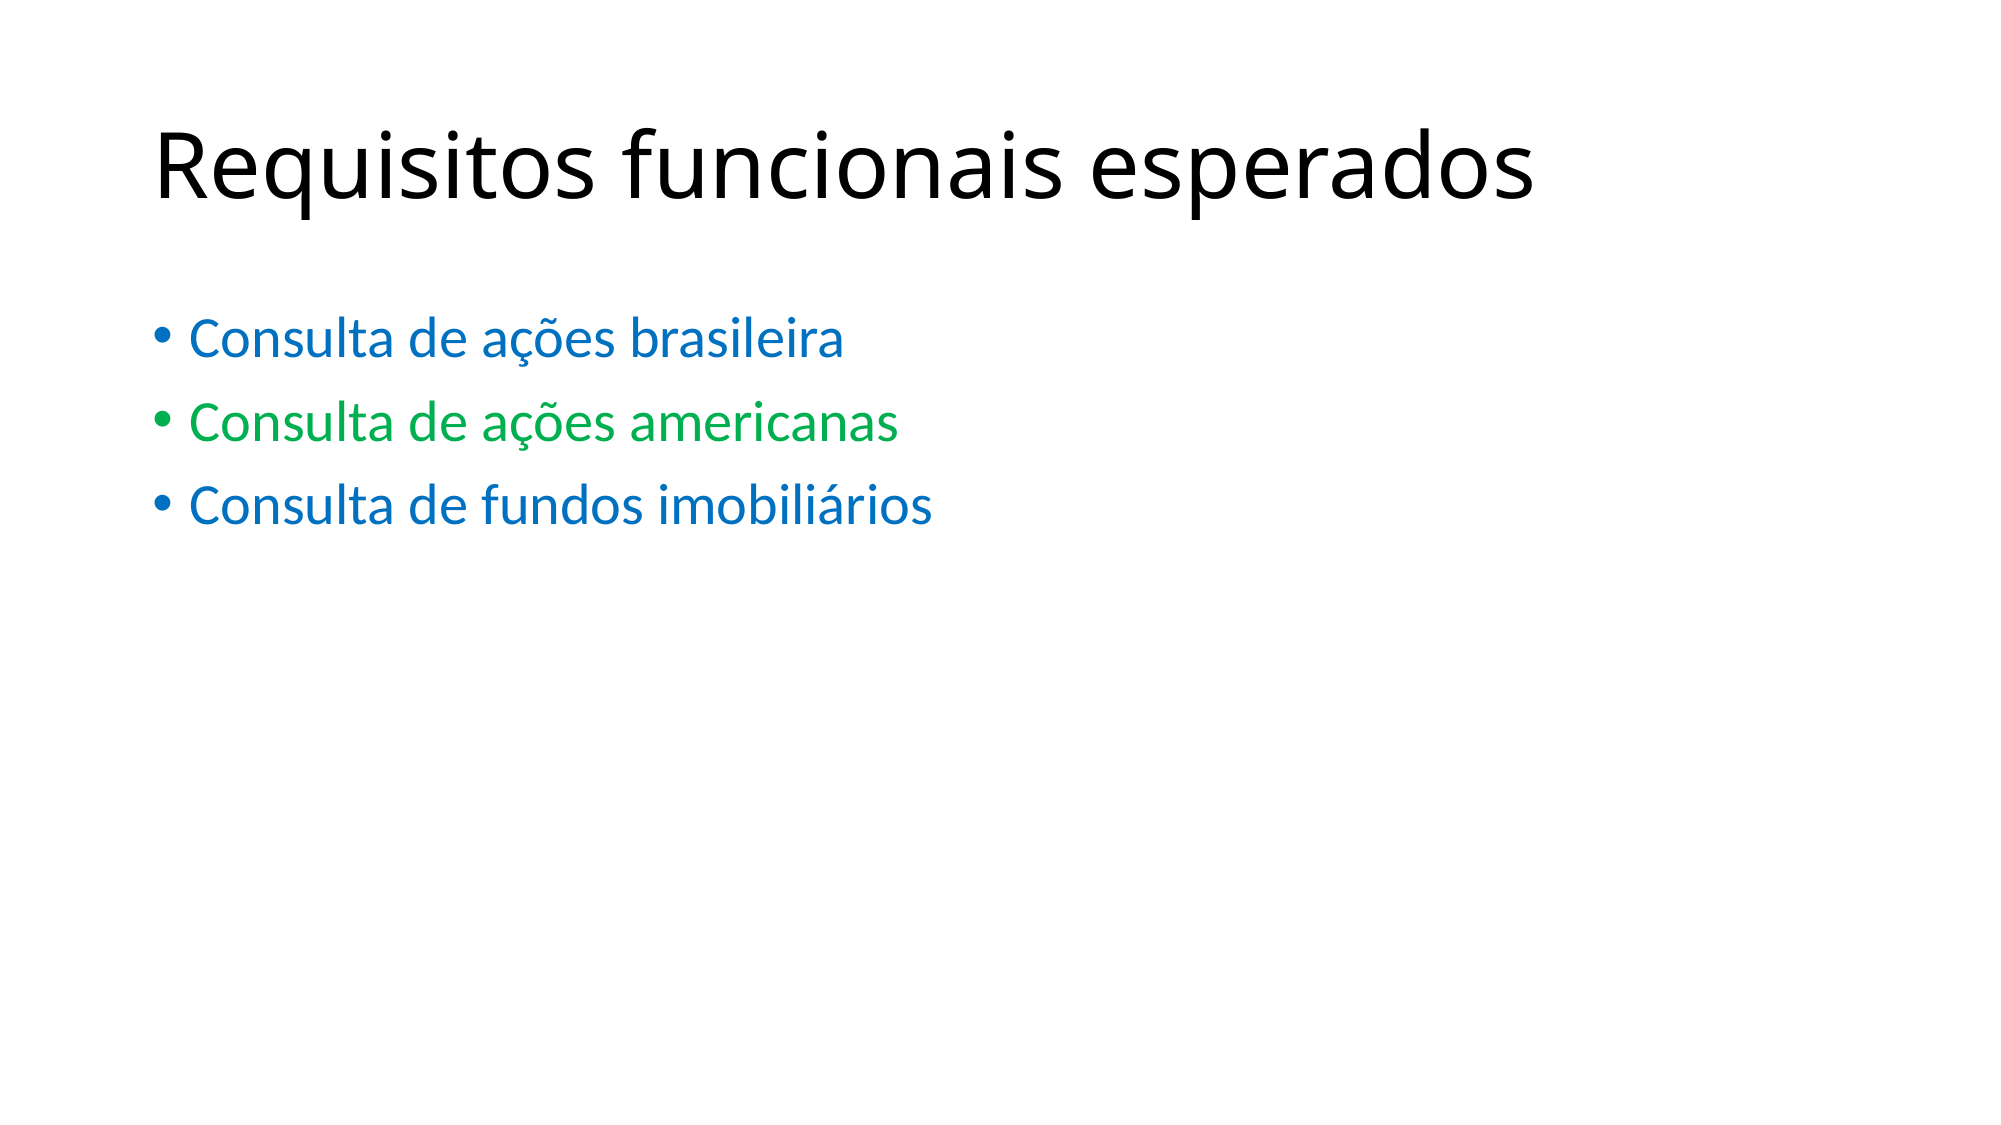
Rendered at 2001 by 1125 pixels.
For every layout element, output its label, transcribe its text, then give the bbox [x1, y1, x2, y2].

title Requisitos funcionais esperados [137, 59, 1863, 278]
list Consulta de ações brasileira Consulta de ações americanas Consulta de fundos imobiliários [137, 299, 1863, 1014]
